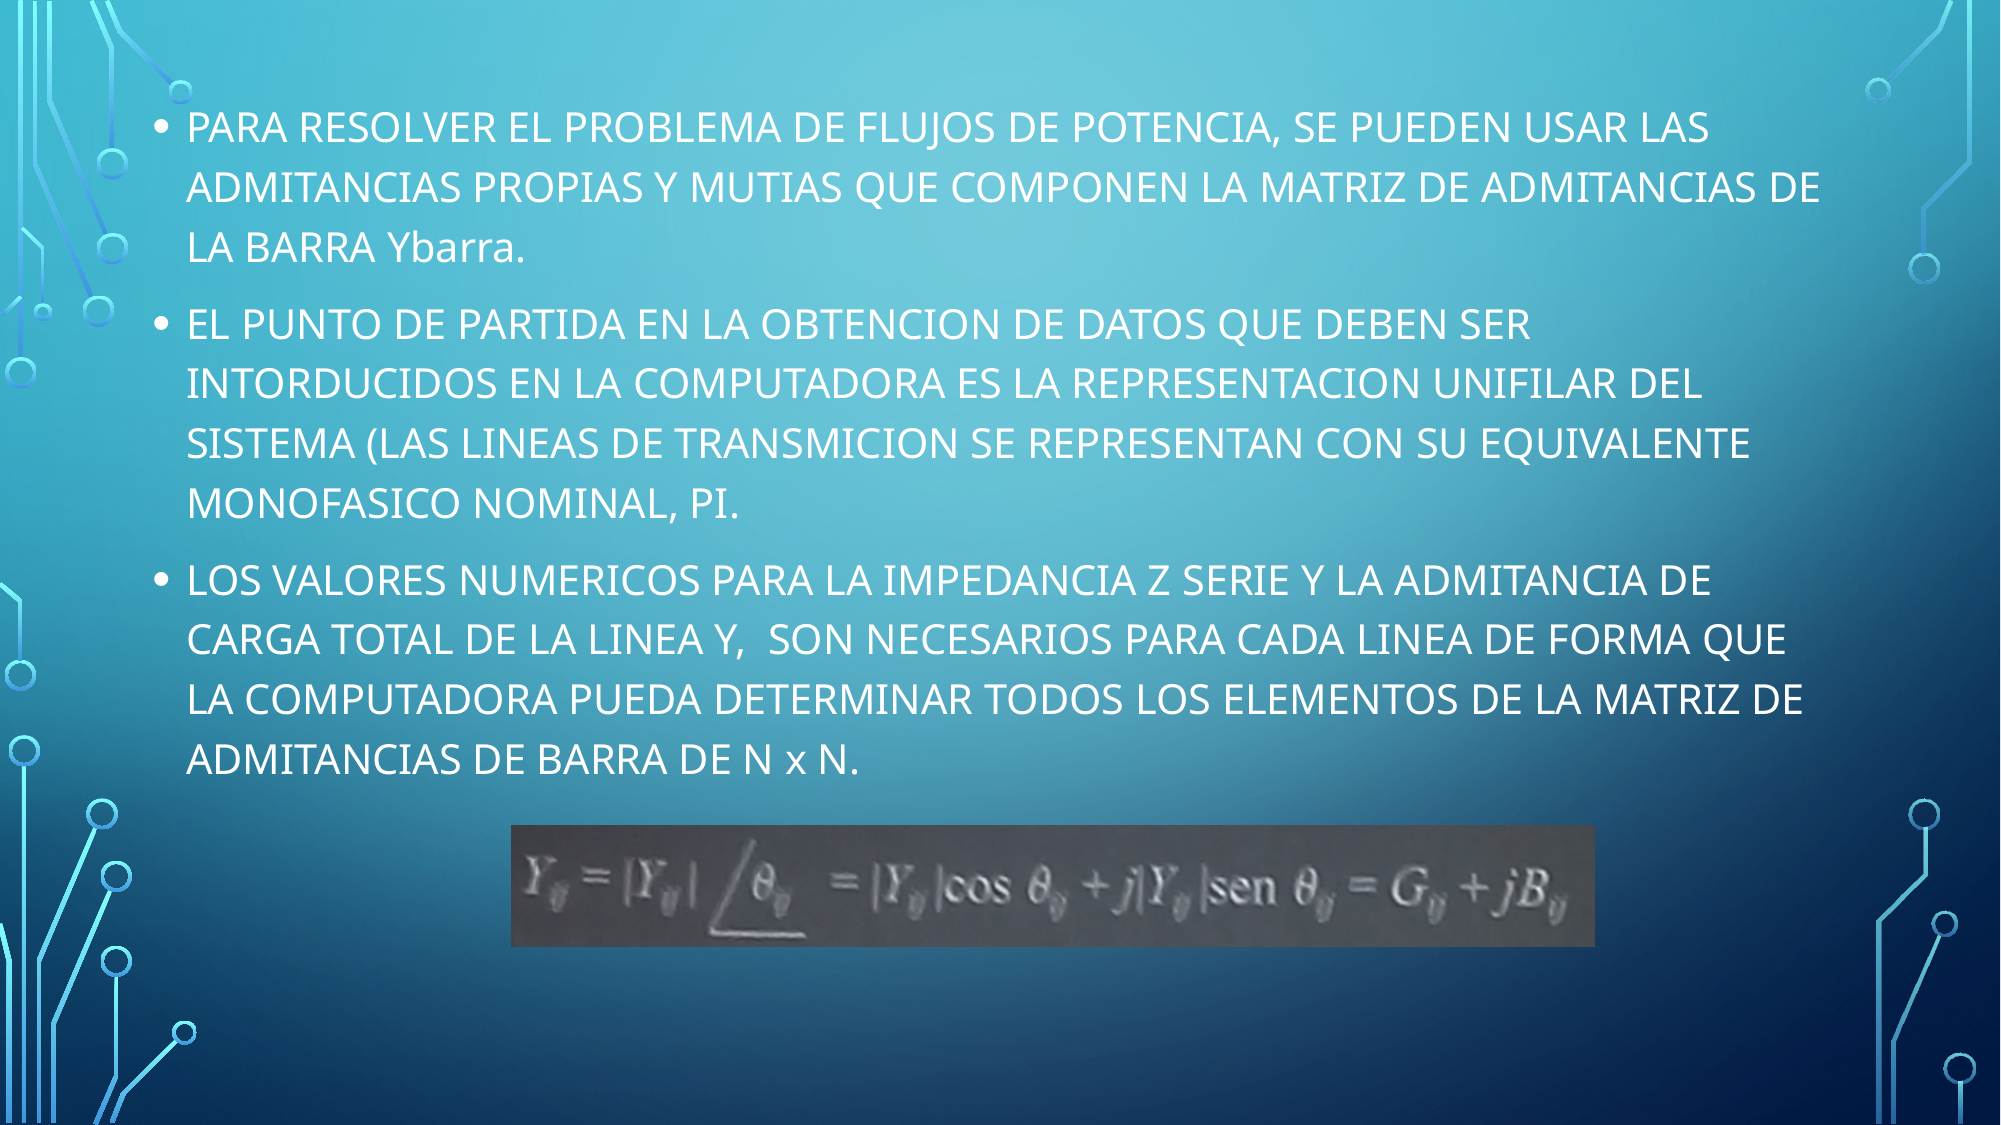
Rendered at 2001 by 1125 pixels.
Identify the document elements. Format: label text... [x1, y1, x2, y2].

list PARA RESOLVER EL PROBLEMA DE FLUJOS DE POTENCIA, SE PUEDEN USAR LAS ADMITANCIAS PROPIAS Y MUTIAS QUE COMPONEN LA MATRIZ DE ADMITANCIAS DE LA BARRA Ybarra. EL PUNTO DE PARTIDA EN LA OBTENCION DE DATOS QUE DEBEN SER INTORDUCIDOS EN LA COMPUTADORA ES LA REPRESENTACION UNIFILAR DEL SISTEMA (LAS LINEAS DE TRANSMICION SE REPRESENTAN CON SU EQUIVALENTE MONOFASICO NOMINAL, PI. LOS VALORES NUMERICOS PARA LA IMPEDANCIA Z SERIE Y LA ADMITANCIA DE CARGA TOTAL DE LA LINEA Y, SON NECESARIOS PARA CADA LINEA DE FORMA QUE LA COMPUTADORA PUEDA DETERMINAR TODOS LOS ELEMENTOS DE LA MATRIZ DE ADMITANCIAS DE BARRA DE N x N. [137, 83, 1863, 798]
picture [511, 824, 1595, 948]
